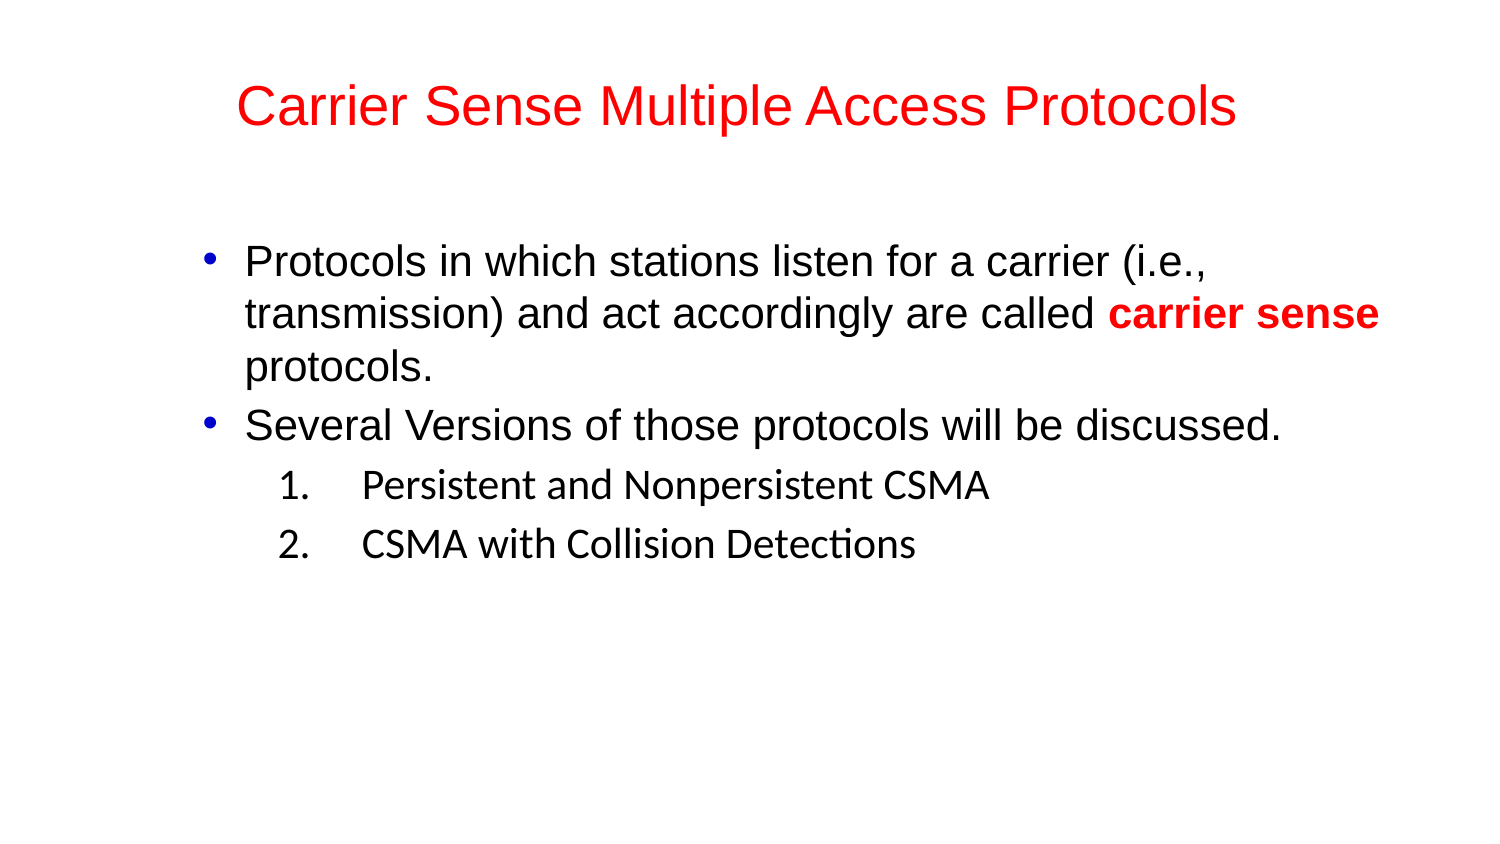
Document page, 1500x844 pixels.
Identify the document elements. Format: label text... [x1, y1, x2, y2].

list Protocols in which stations listen for a carrier (i.e., transmission) and act accordingly are called carrier sense protocols. Several Versions of those protocols will be discussed. Persistent and Nonpersistent CSMA CSMA with Collision Detections [187, 225, 1425, 754]
title Carrier Sense Multiple Access Protocols [62, 37, 1413, 169]
